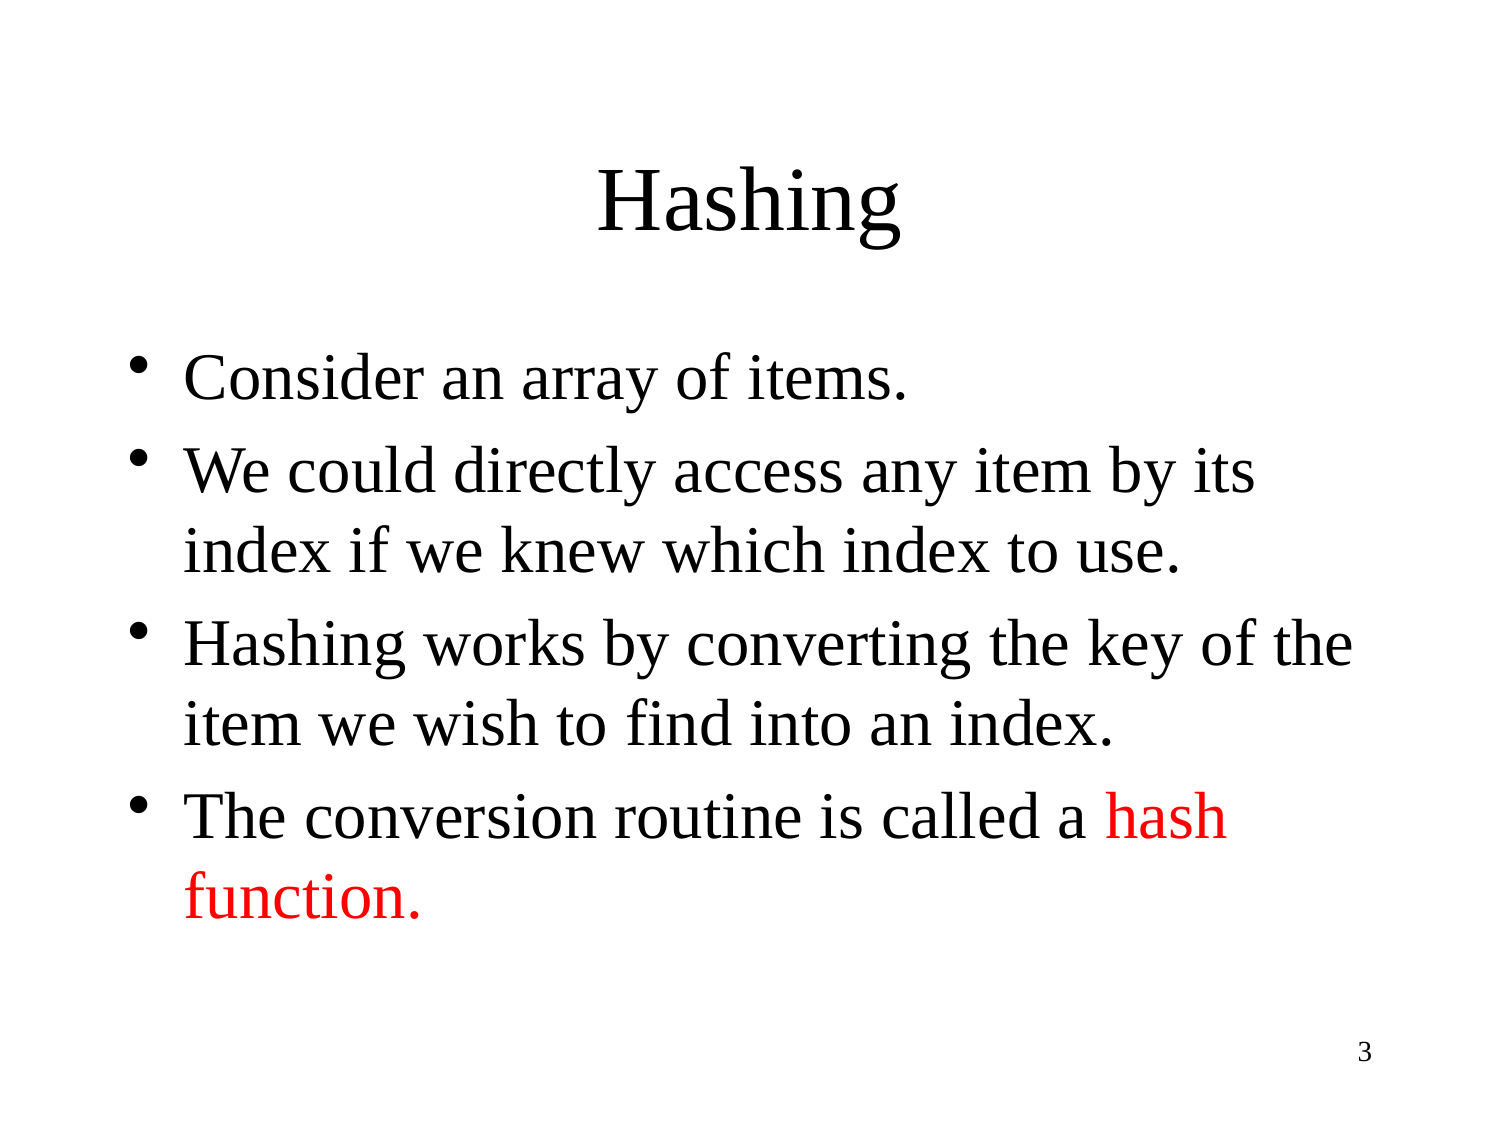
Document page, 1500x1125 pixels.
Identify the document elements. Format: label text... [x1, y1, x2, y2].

list Consider an array of items. We could directly access any item by its index if we knew which index to use. Hashing works by converting the key of the item we wish to find into an index. The conversion routine is called a hash function. [112, 324, 1388, 1000]
slide_number 3 [1112, 1024, 1388, 1101]
title Hashing [112, 99, 1388, 288]
